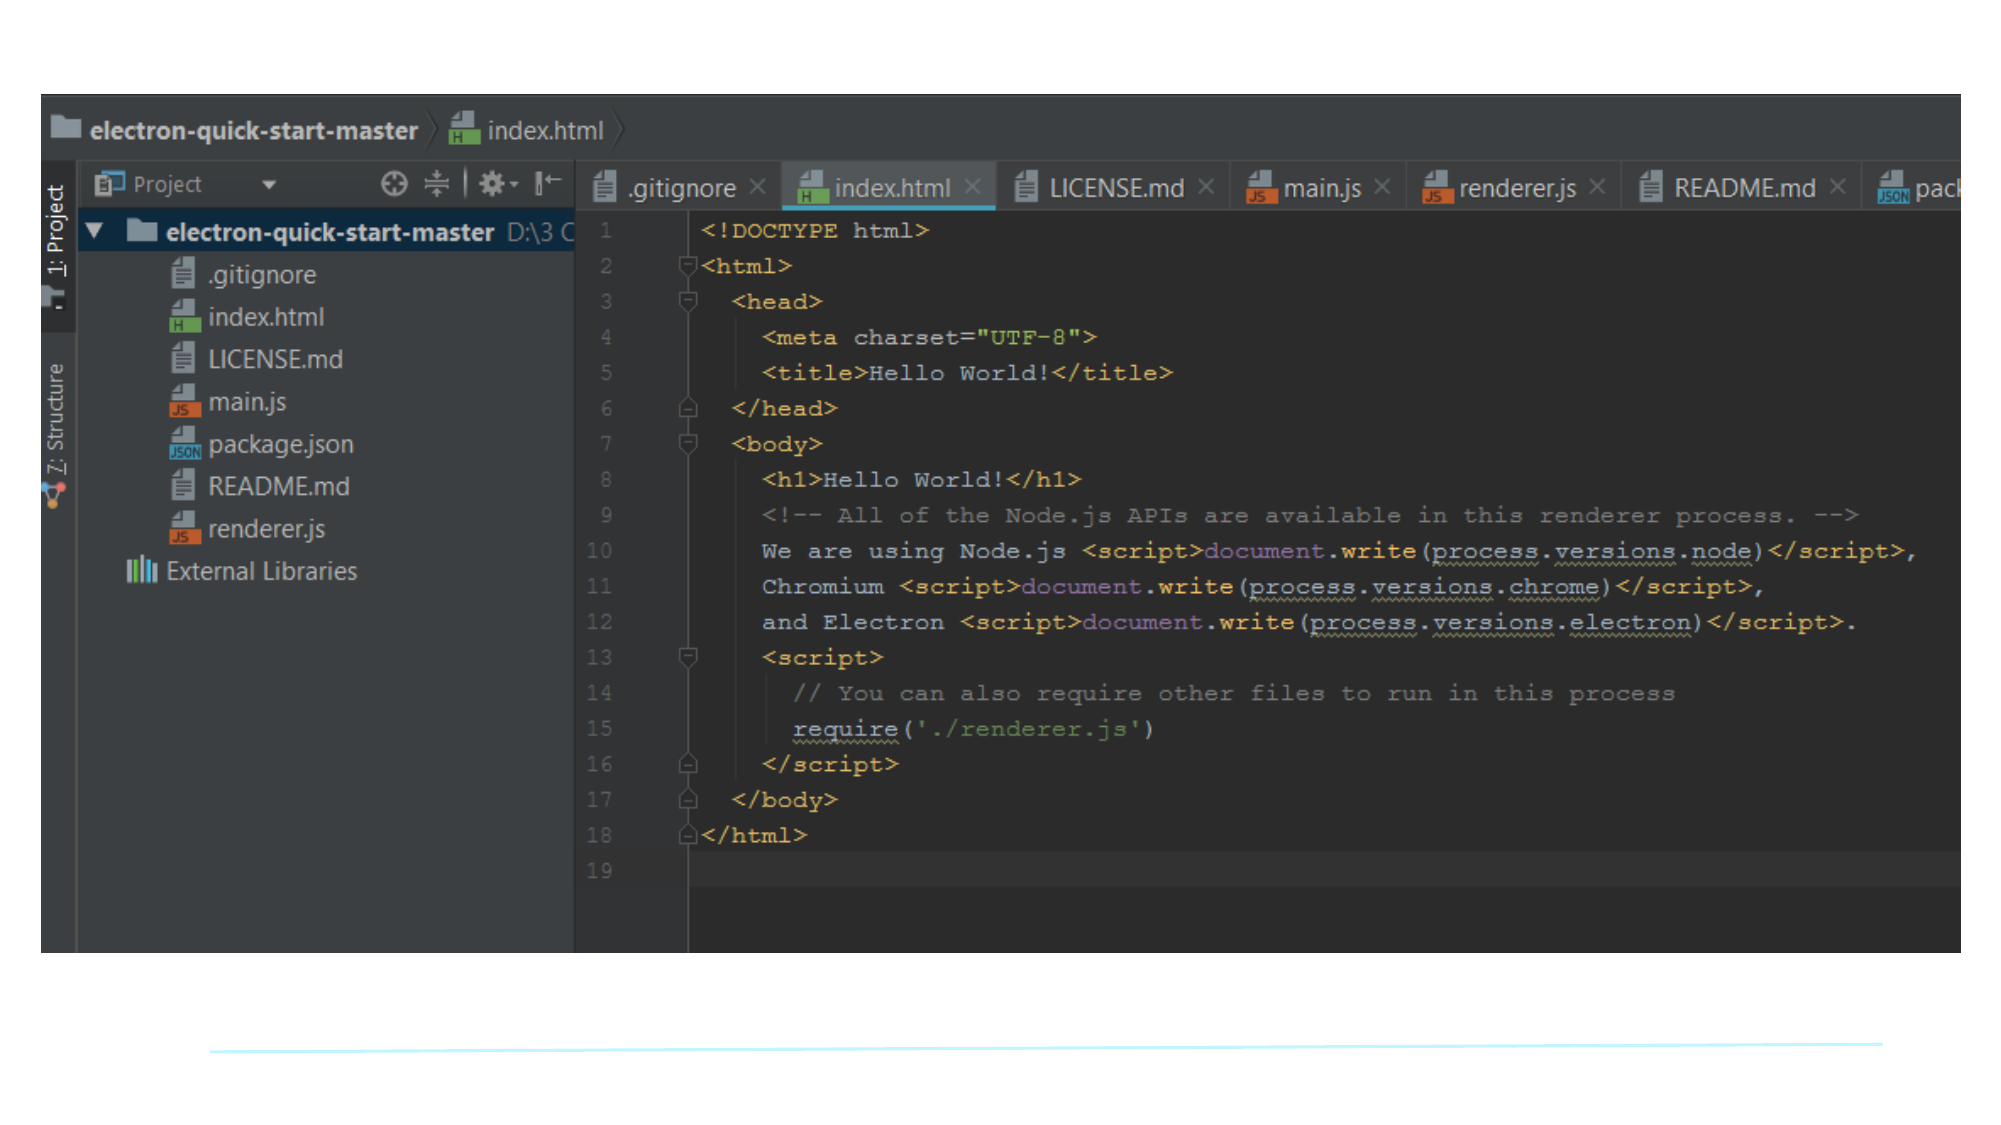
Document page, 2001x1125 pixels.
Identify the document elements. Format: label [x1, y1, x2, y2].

picture [41, 94, 1961, 953]
text_box [209, 1044, 1883, 1052]
